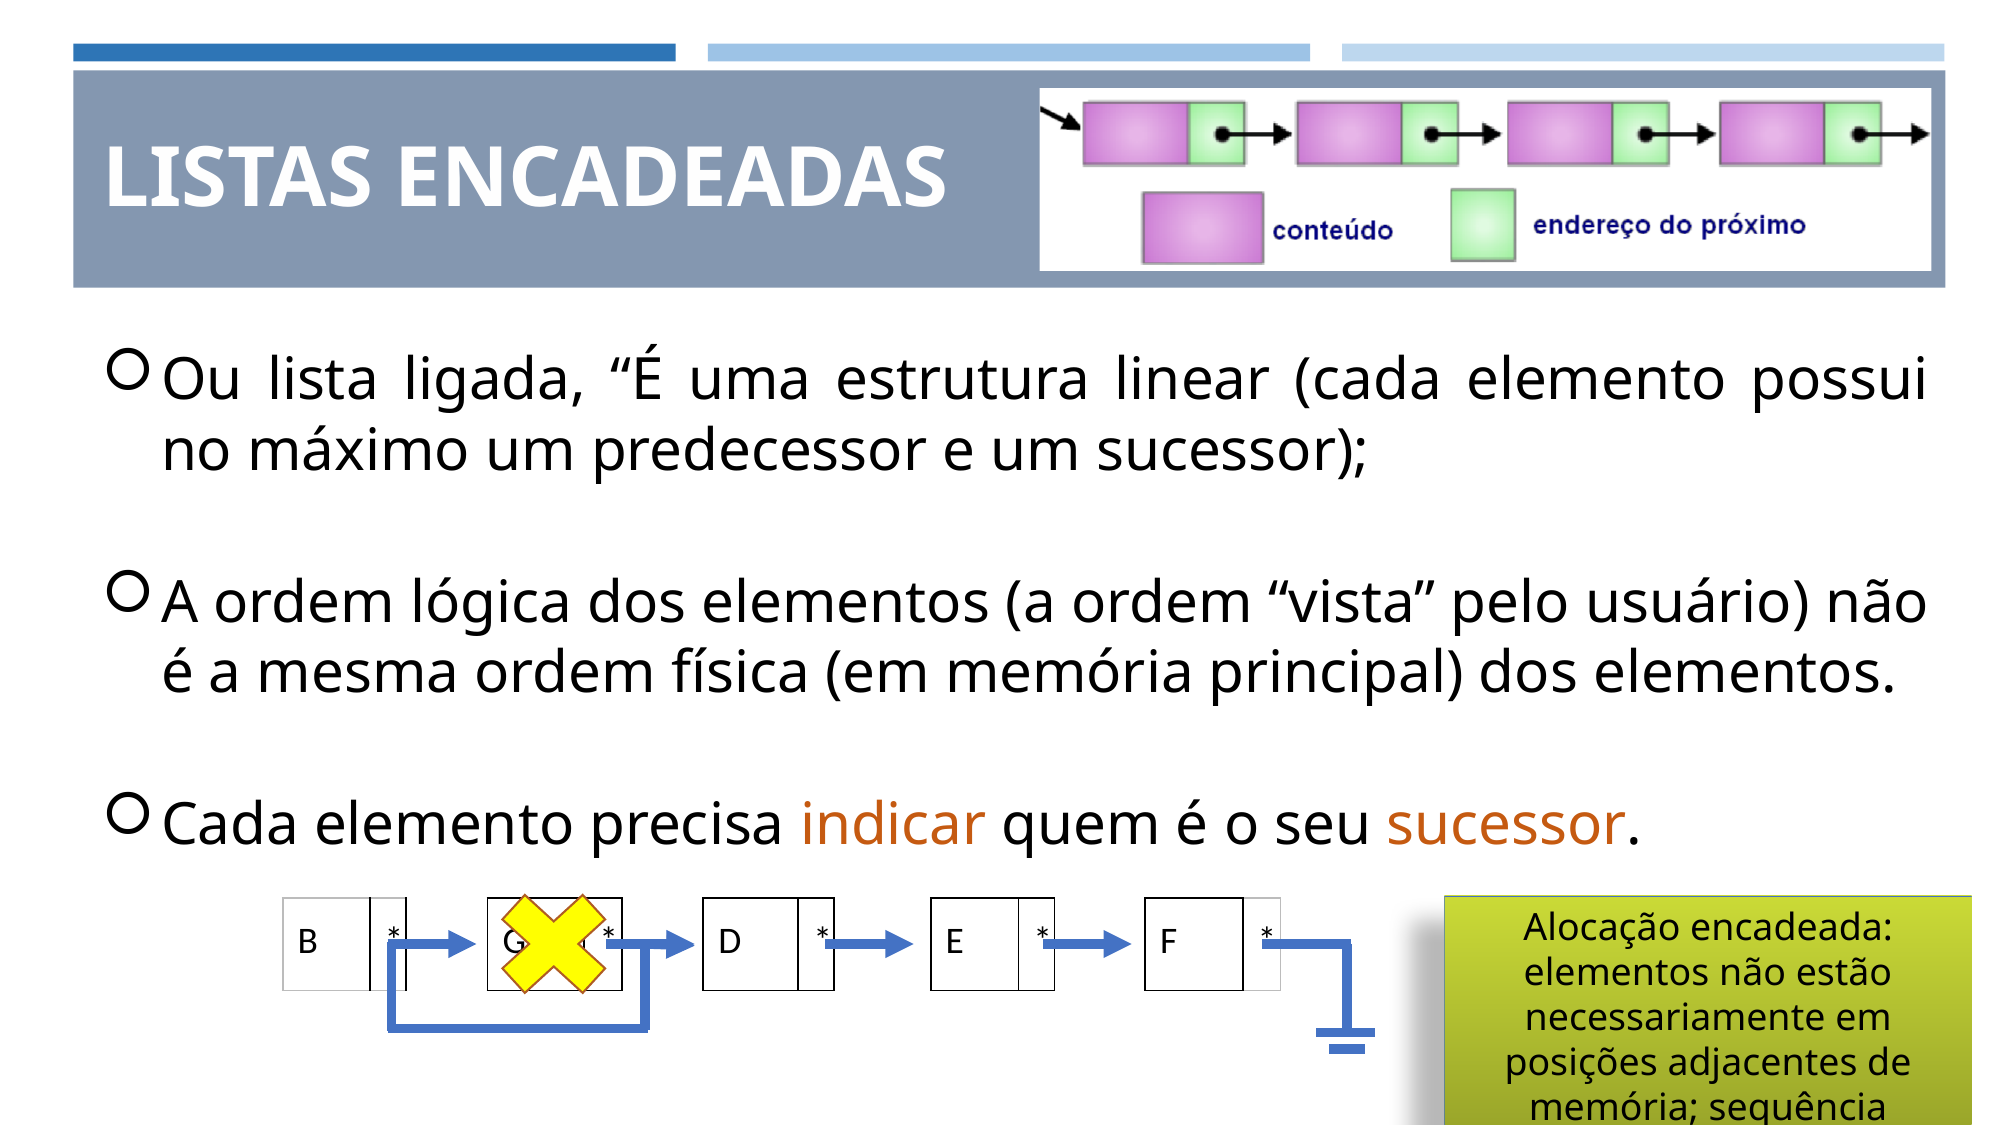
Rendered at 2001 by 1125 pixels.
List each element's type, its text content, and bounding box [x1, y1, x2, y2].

table_header F [1146, 899, 1242, 990]
table_header * [1019, 899, 1054, 990]
table_header D [704, 899, 797, 990]
text_box Alocação encadeada: elementos não estão necessariamente em posições adjacentes de memória; sequência “lógica” ou “virtual” [1443, 894, 1973, 1125]
table_header [407, 898, 487, 991]
text_box [1341, 43, 1945, 62]
table_header [835, 898, 930, 991]
table_header G [532, 899, 575, 919]
title LISTAS ENCADEADAS [87, 70, 1946, 288]
table_header E [932, 899, 1018, 990]
text_box [72, 69, 1946, 289]
table_header * [799, 899, 833, 990]
table_header [623, 898, 702, 991]
picture [1039, 88, 1932, 271]
table_header * [585, 899, 621, 990]
table_header [1055, 898, 1144, 991]
text_box [72, 43, 677, 62]
table_header B [284, 899, 369, 990]
list Ou lista ligada, “É uma estrutura linear (cada elemento possui no máximo um predecessor e um sucessor); A ordem lógica dos elementos (a ordem “vista” pelo usuário) não é a mesma ordem física (em memória principal) dos elementos. Cada elemento precisa indicar quem é o seu sucessor. [87, 334, 1945, 1099]
table_header G [488, 899, 526, 990]
text_box [707, 43, 1311, 62]
text_box [500, 893, 607, 995]
table_header G [531, 969, 576, 990]
table_header * [371, 899, 405, 990]
table_header * [1244, 899, 1280, 990]
